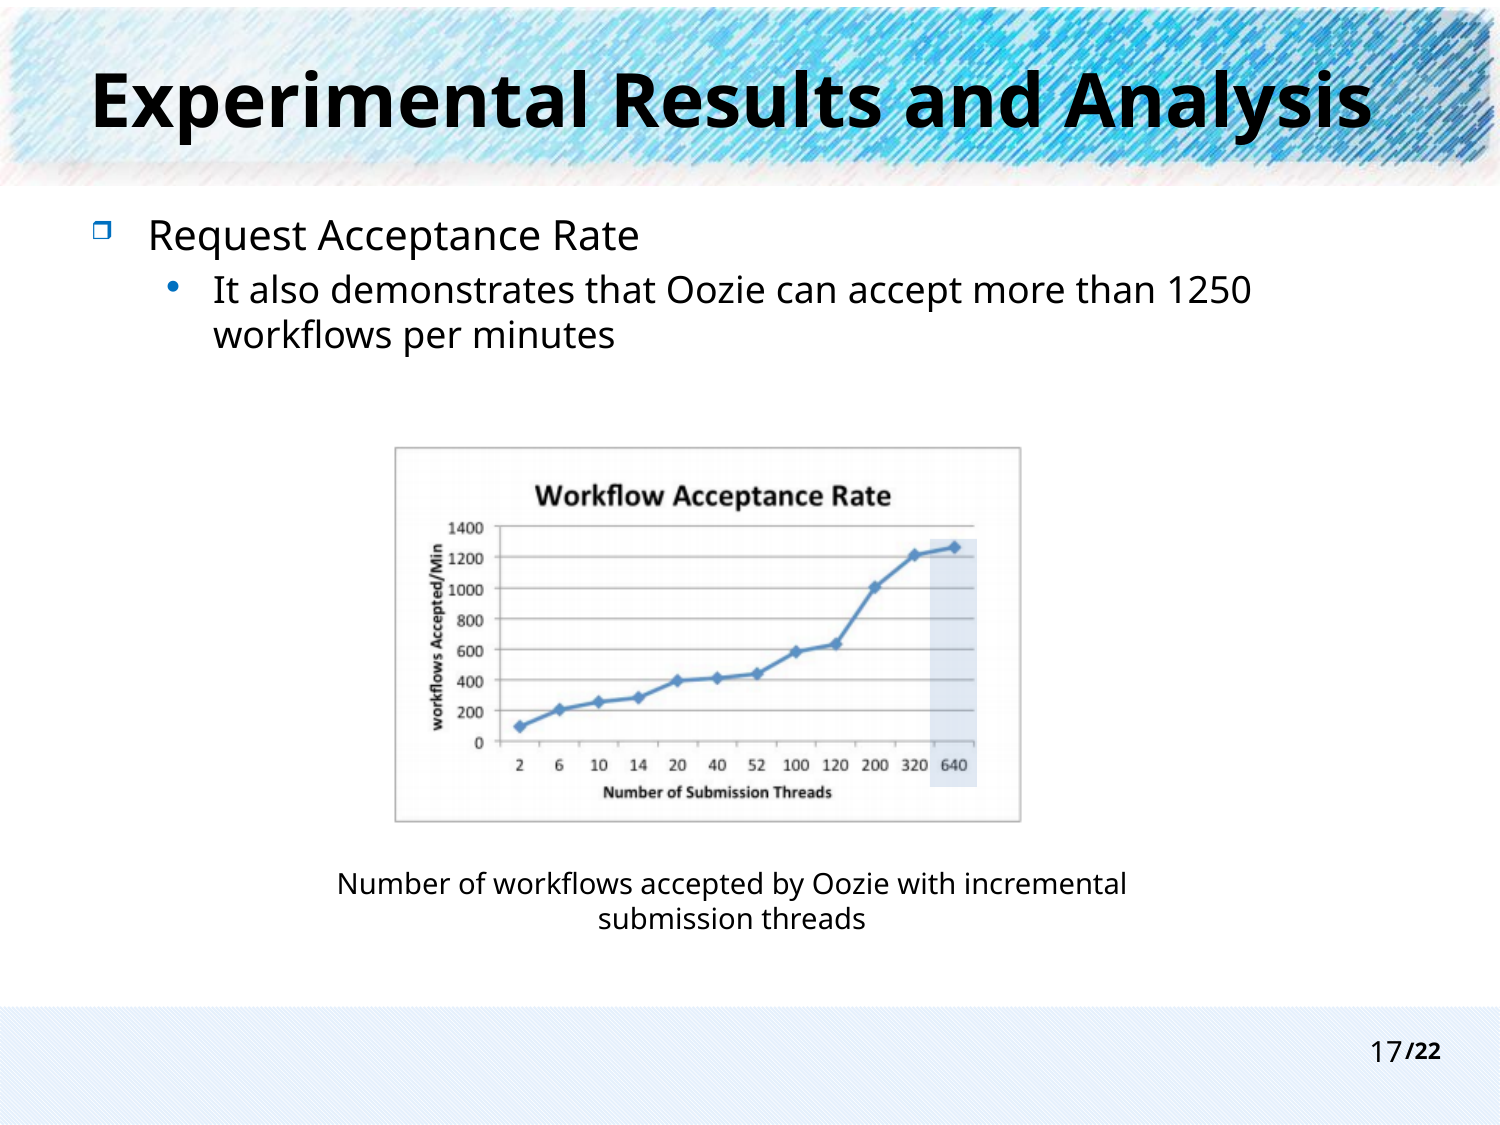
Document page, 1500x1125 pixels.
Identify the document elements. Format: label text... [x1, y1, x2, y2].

list Request Acceptance Rate It also demonstrates that Oozie can accept more than 1250 workflows per minutes [76, 201, 1427, 944]
picture [0, 7, 1500, 186]
picture [387, 441, 1026, 826]
text_box Number of workflows accepted by Oozie with incremental submission threads [289, 857, 1176, 943]
title Experimental Results and Analysis [75, 45, 1425, 146]
slide_number 17 [1354, 1026, 1452, 1087]
